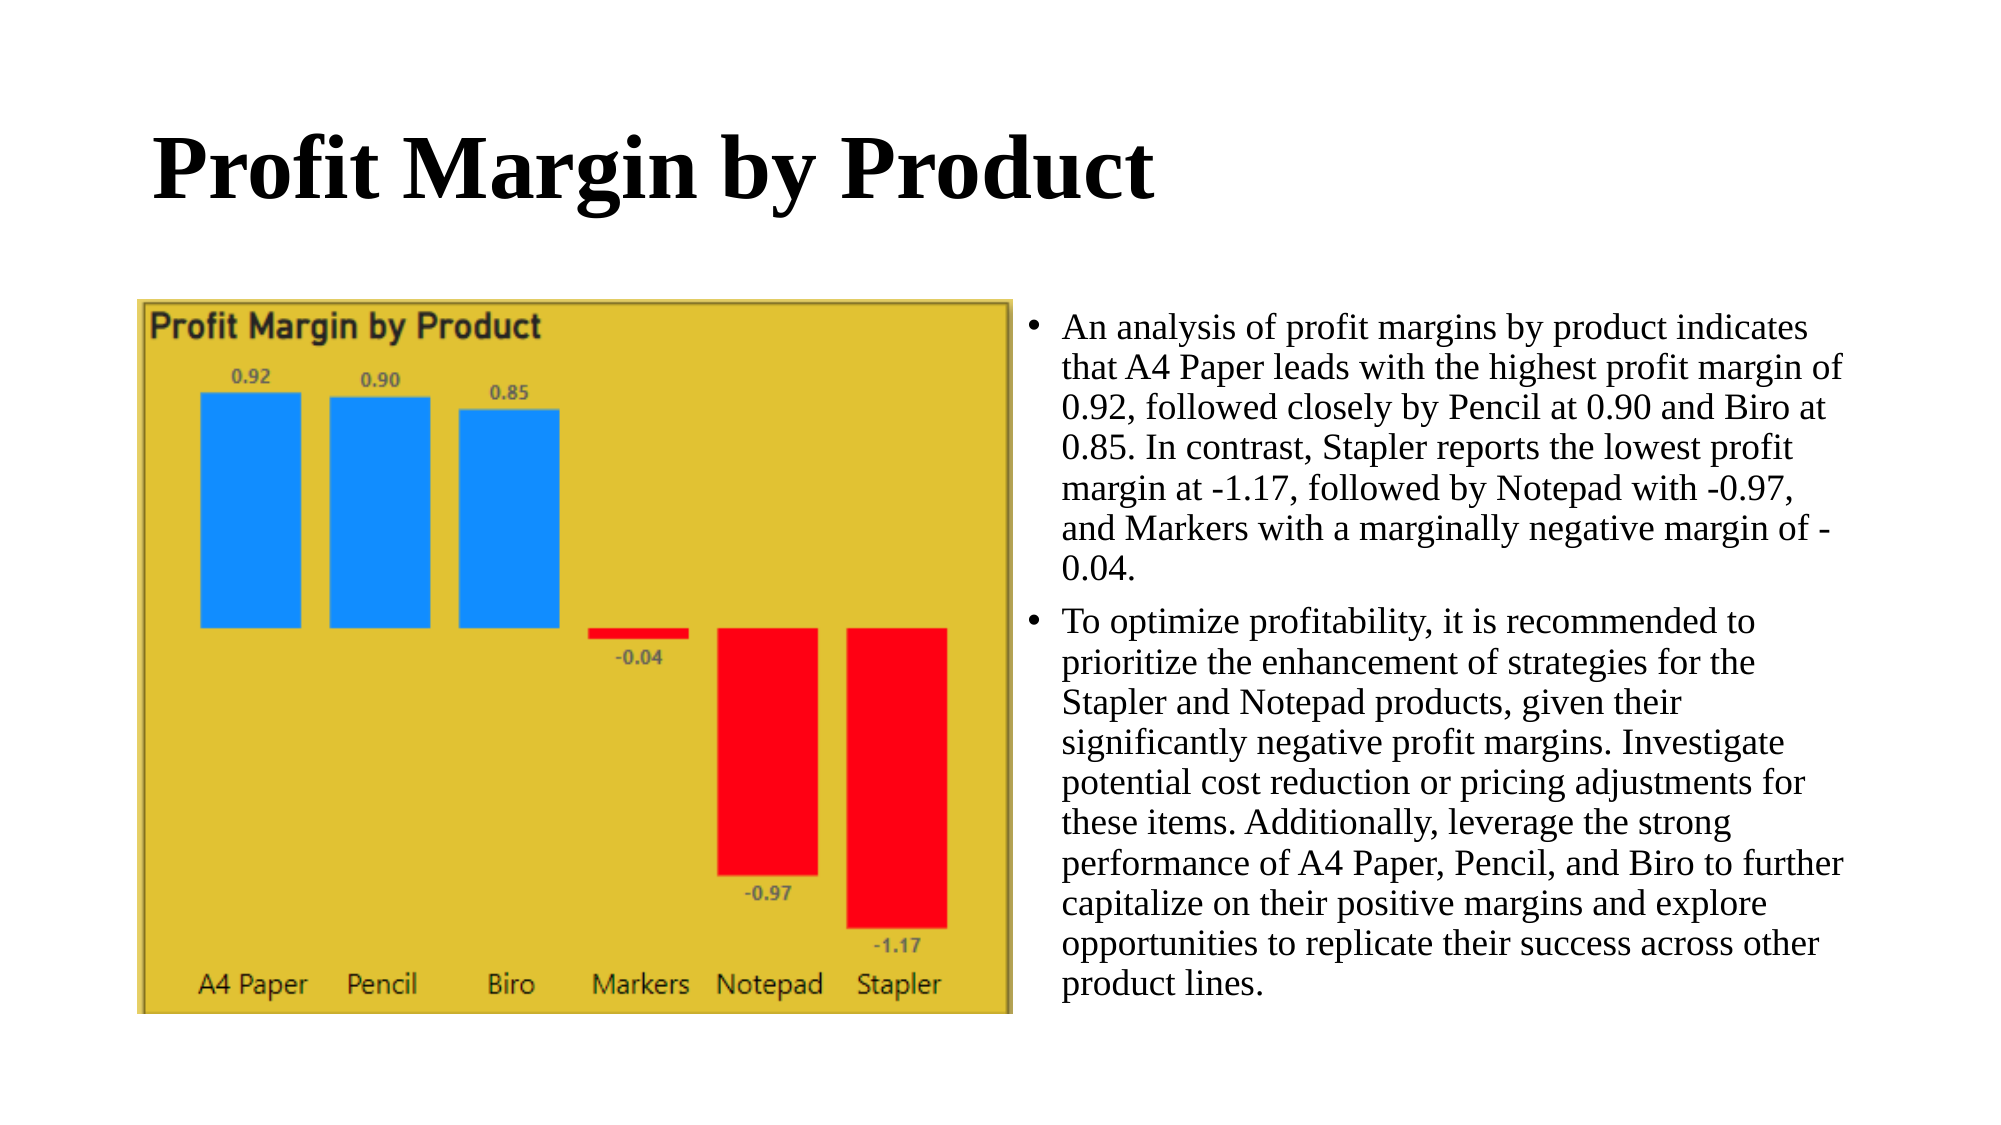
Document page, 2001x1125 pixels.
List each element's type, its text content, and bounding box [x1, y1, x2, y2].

list An analysis of profit margins by product indicates that A4 Paper leads with the highest profit margin of 0.92, followed closely by Pencil at 0.90 and Biro at 0.85. In contrast, Stapler reports the lowest profit margin at -1.17, followed by Notepad with -0.97, and Markers with a marginally negative margin of -0.04. To optimize profitability, it is recommended to prioritize the enhancement of strategies for the Stapler and Notepad products, given their significantly negative profit margins. Investigate potential cost reduction or pricing adjustments for these items. Additionally, leverage the strong performance of A4 Paper, Pencil, and Biro to further capitalize on their positive margins and explore opportunities to replicate their success across other product lines. [1013, 299, 1863, 1014]
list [137, 299, 1013, 1014]
title Profit Margin by Product [137, 59, 1863, 278]
